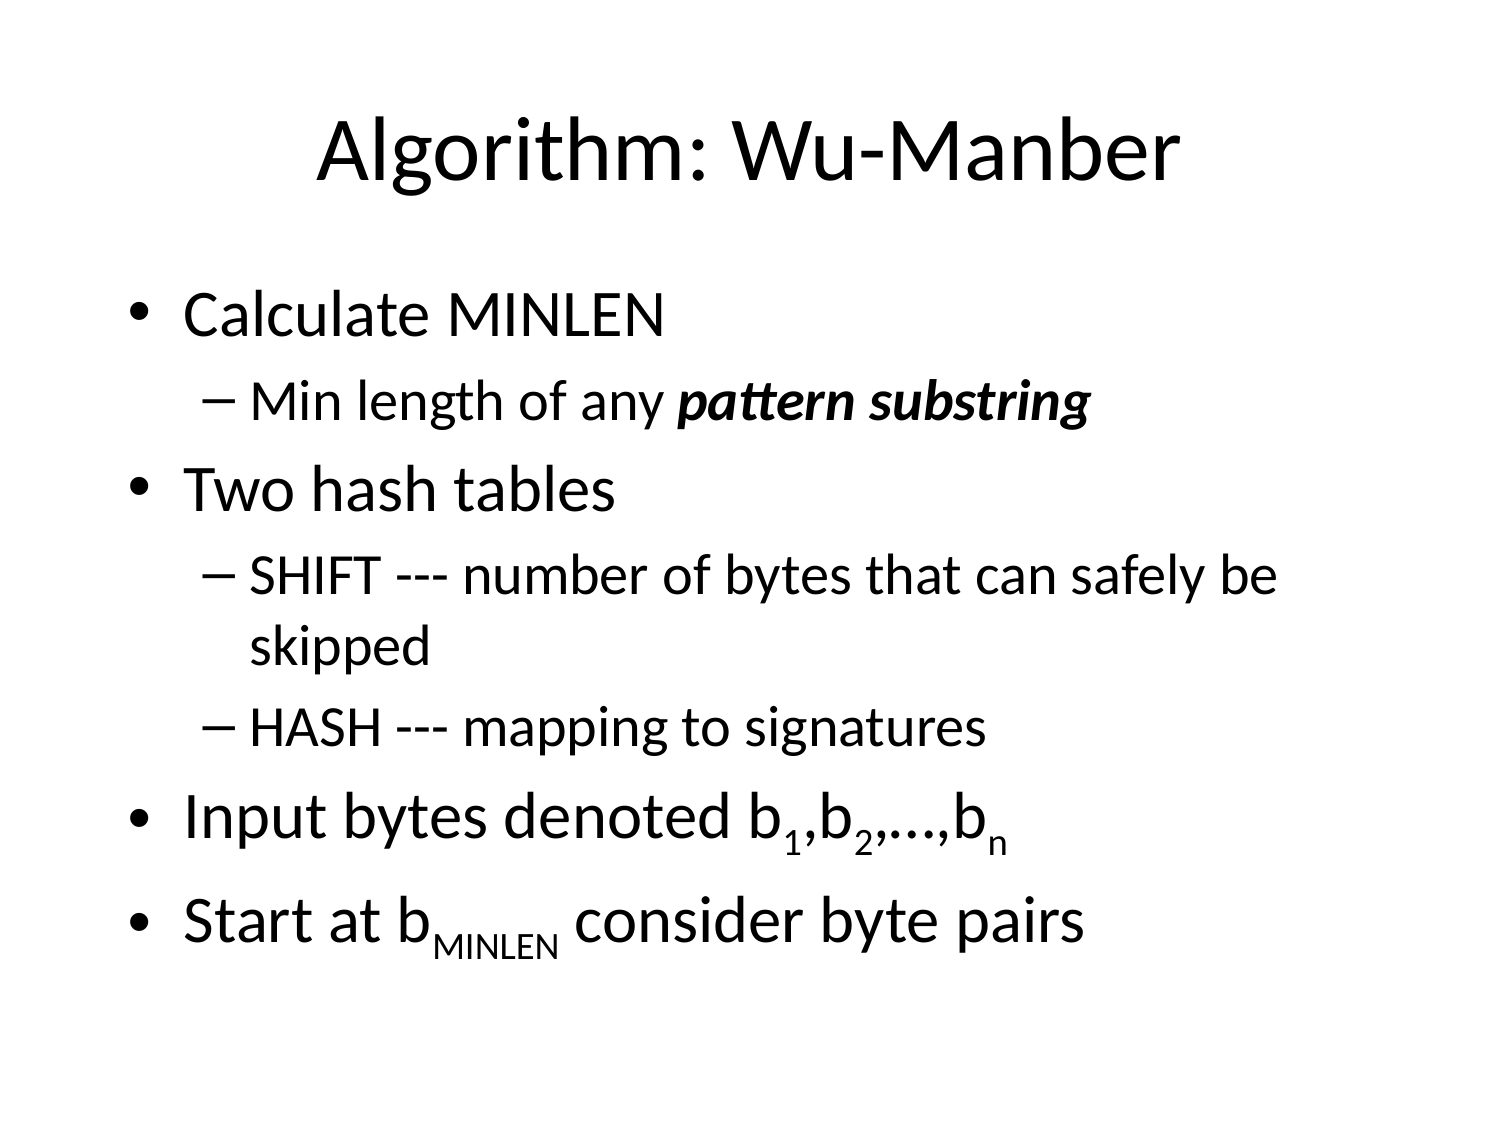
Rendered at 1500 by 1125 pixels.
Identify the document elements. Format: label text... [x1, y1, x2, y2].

title Algorithm: Wu-Manber [112, 50, 1388, 238]
list Calculate MINLEN Min length of any pattern substring Two hash tables SHIFT --- number of bytes that can safely be skipped HASH --- mapping to signatures Input bytes denoted b1,b2,…,bn Start at bMINLEN consider byte pairs [112, 262, 1363, 1038]
